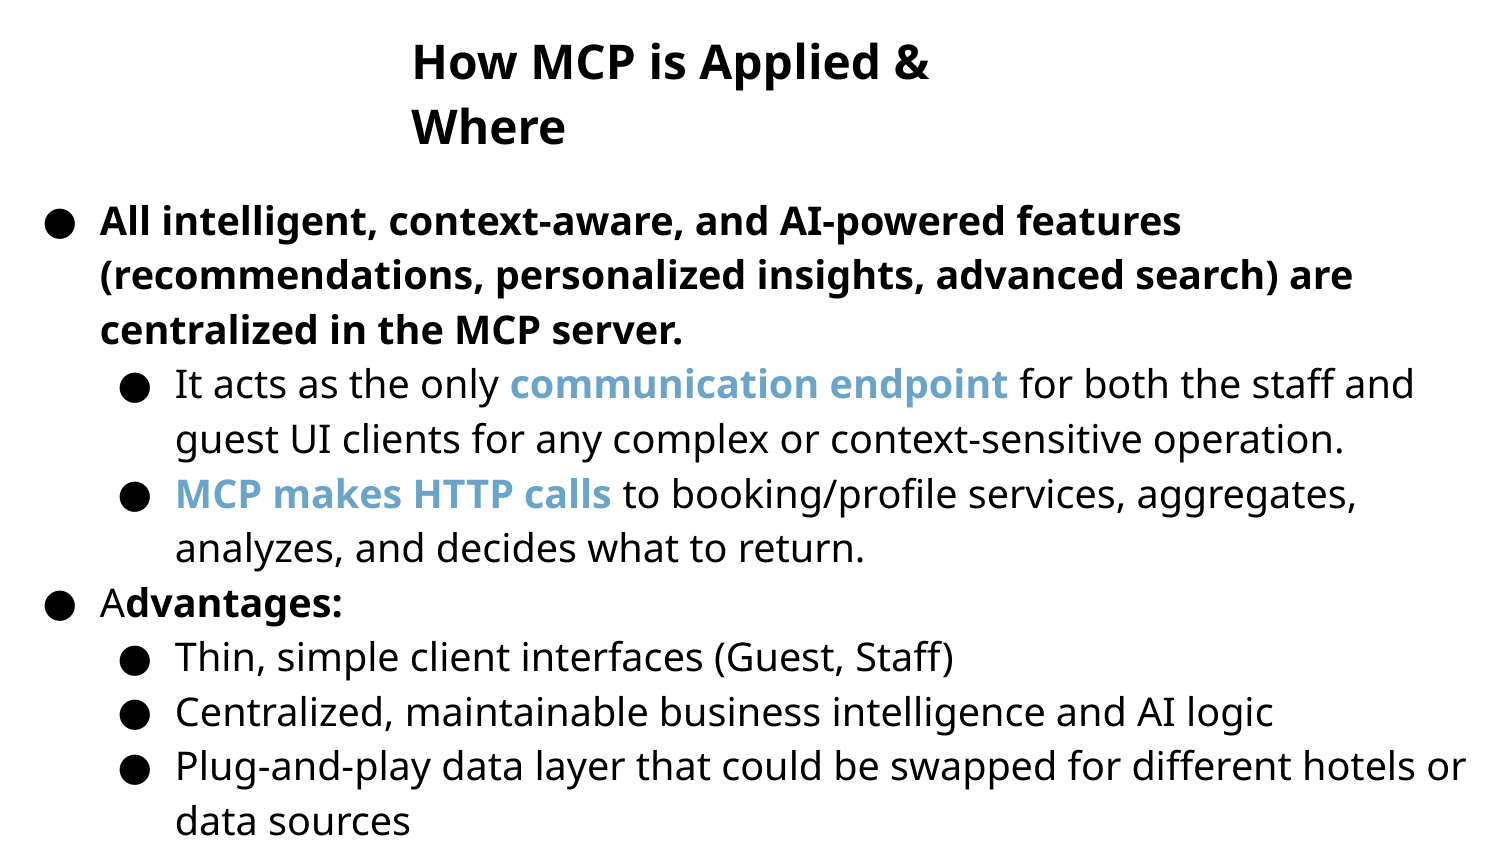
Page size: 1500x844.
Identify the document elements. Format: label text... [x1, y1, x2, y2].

text_box How MCP is Applied & Where [396, 7, 1104, 170]
list All intelligent, context-aware, and AI-powered features (recommendations, personalized insights, advanced search) are centralized in the MCP server. It acts as the only communication endpoint for both the staff and guest UI clients for any complex or context-sensitive operation. MCP makes HTTP calls to booking/profile services, aggregates, analyzes, and decides what to return. Advantages: Thin, simple client interfaces (Guest, Staff) Centralized, maintainable business intelligence and AI logic Plug-and-play data layer that could be swapped for different hotels or data sources [10, 96, 1492, 822]
